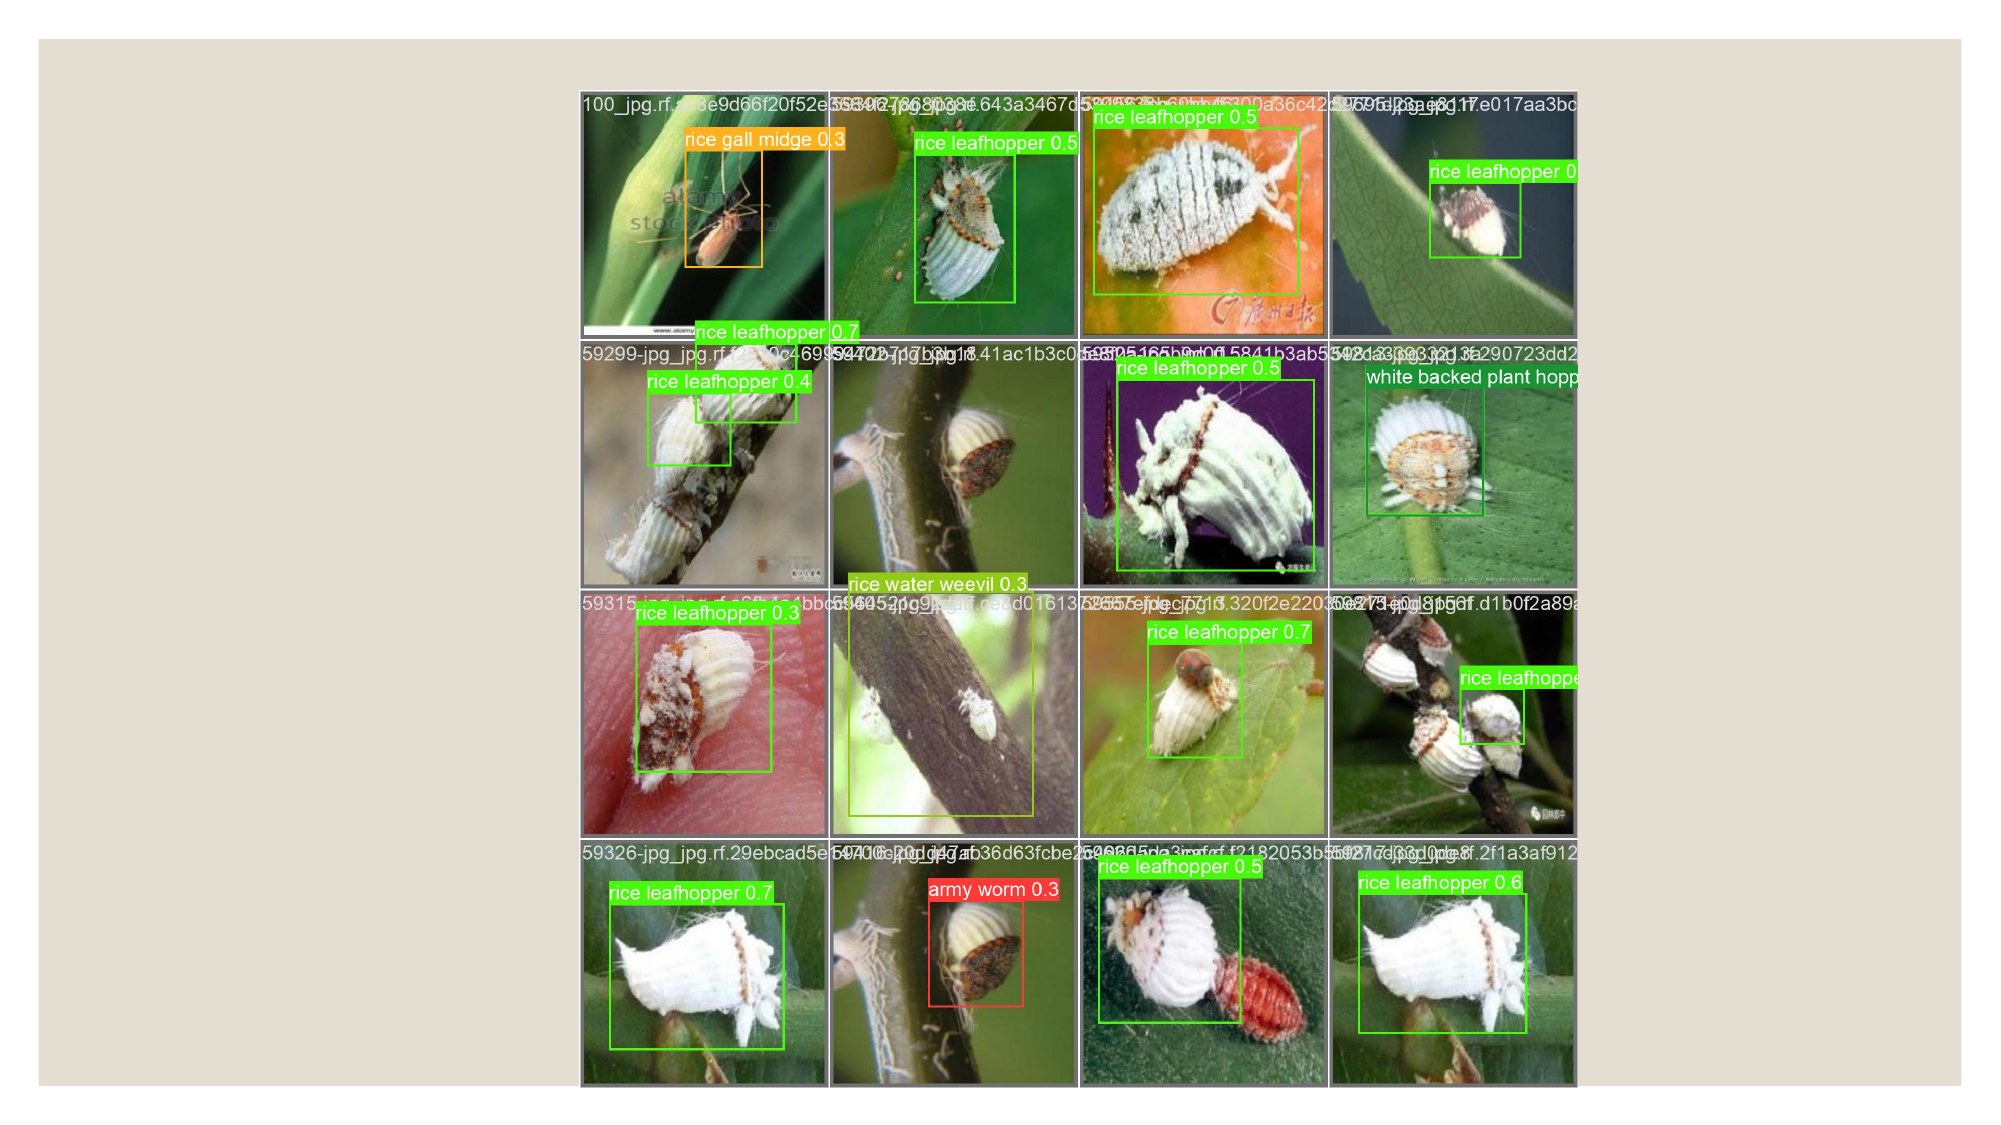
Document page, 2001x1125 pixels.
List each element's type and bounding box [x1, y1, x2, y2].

list [579, 90, 1578, 1088]
